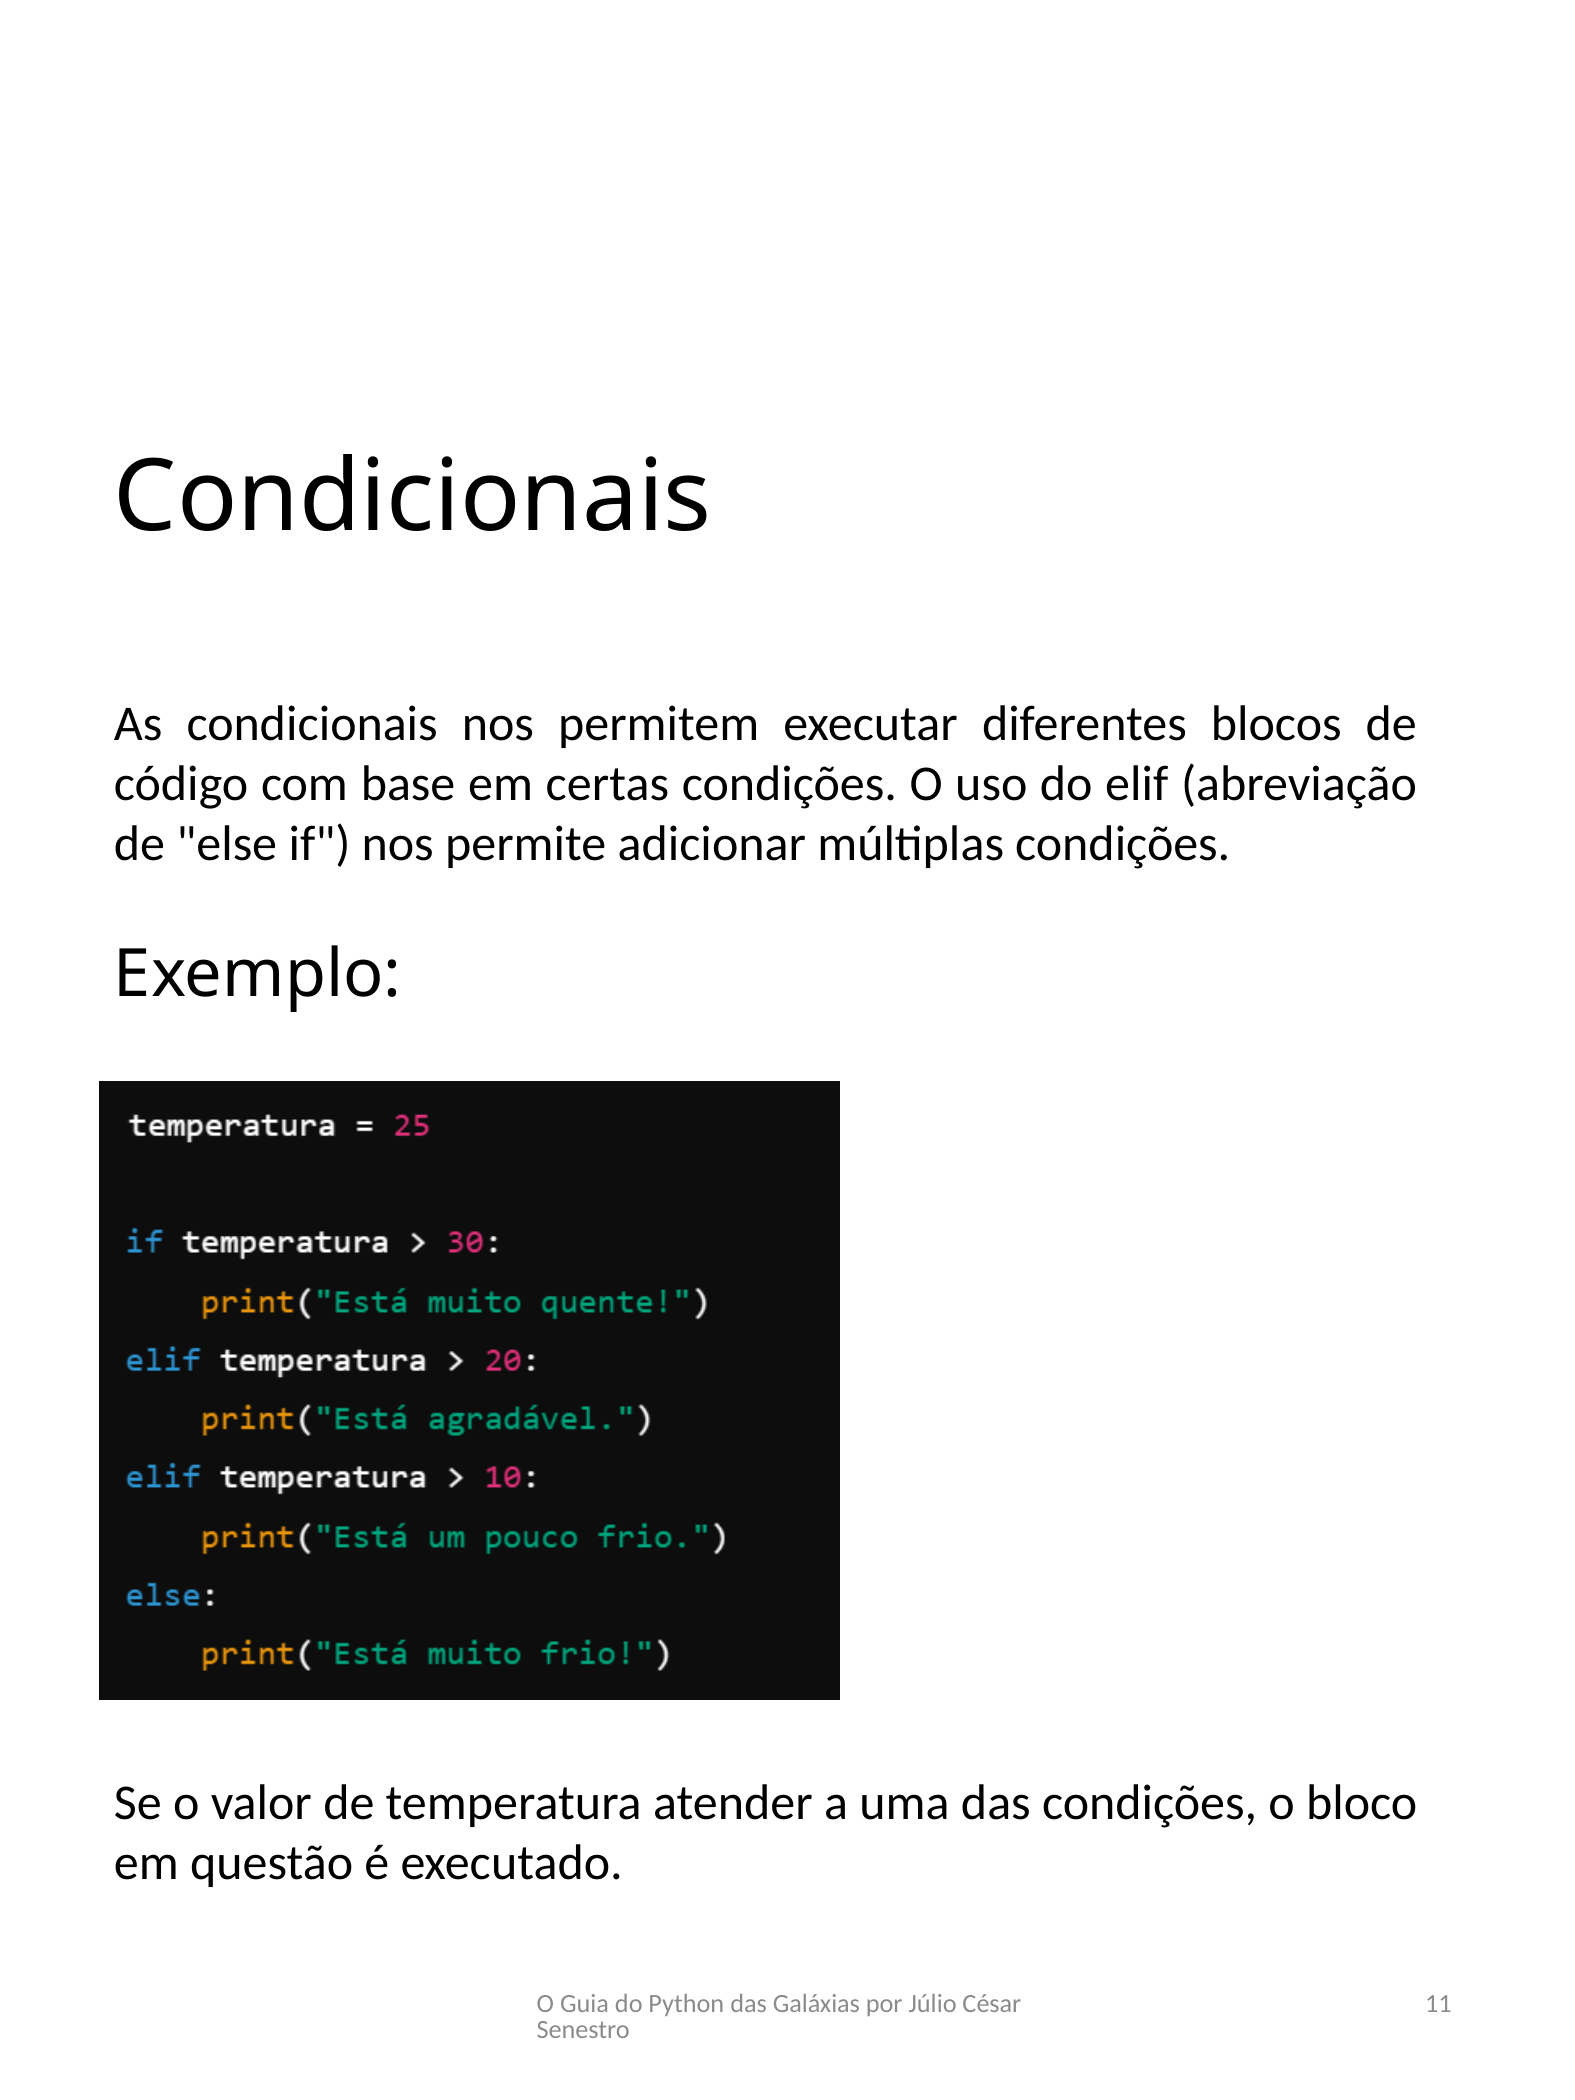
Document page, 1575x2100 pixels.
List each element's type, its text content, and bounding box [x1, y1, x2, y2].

text_box Condicionais [99, 422, 1476, 558]
picture [99, 1081, 840, 1701]
text_box Exemplo: [99, 922, 1476, 1018]
text_box As condicionais nos permitem executar diferentes blocos de código com base em certas condições. O uso do elif (abreviação de "else if") nos permite adicionar múltiplas condições. [99, 682, 1433, 878]
footer O Guia do Python das Galáxias por Júlio César Senestro [521, 1946, 1054, 2059]
slide_number 11 [1112, 1946, 1467, 2059]
text_box Se o valor de temperatura atender a uma das condições, o bloco em questão é executado. [99, 1762, 1433, 1897]
